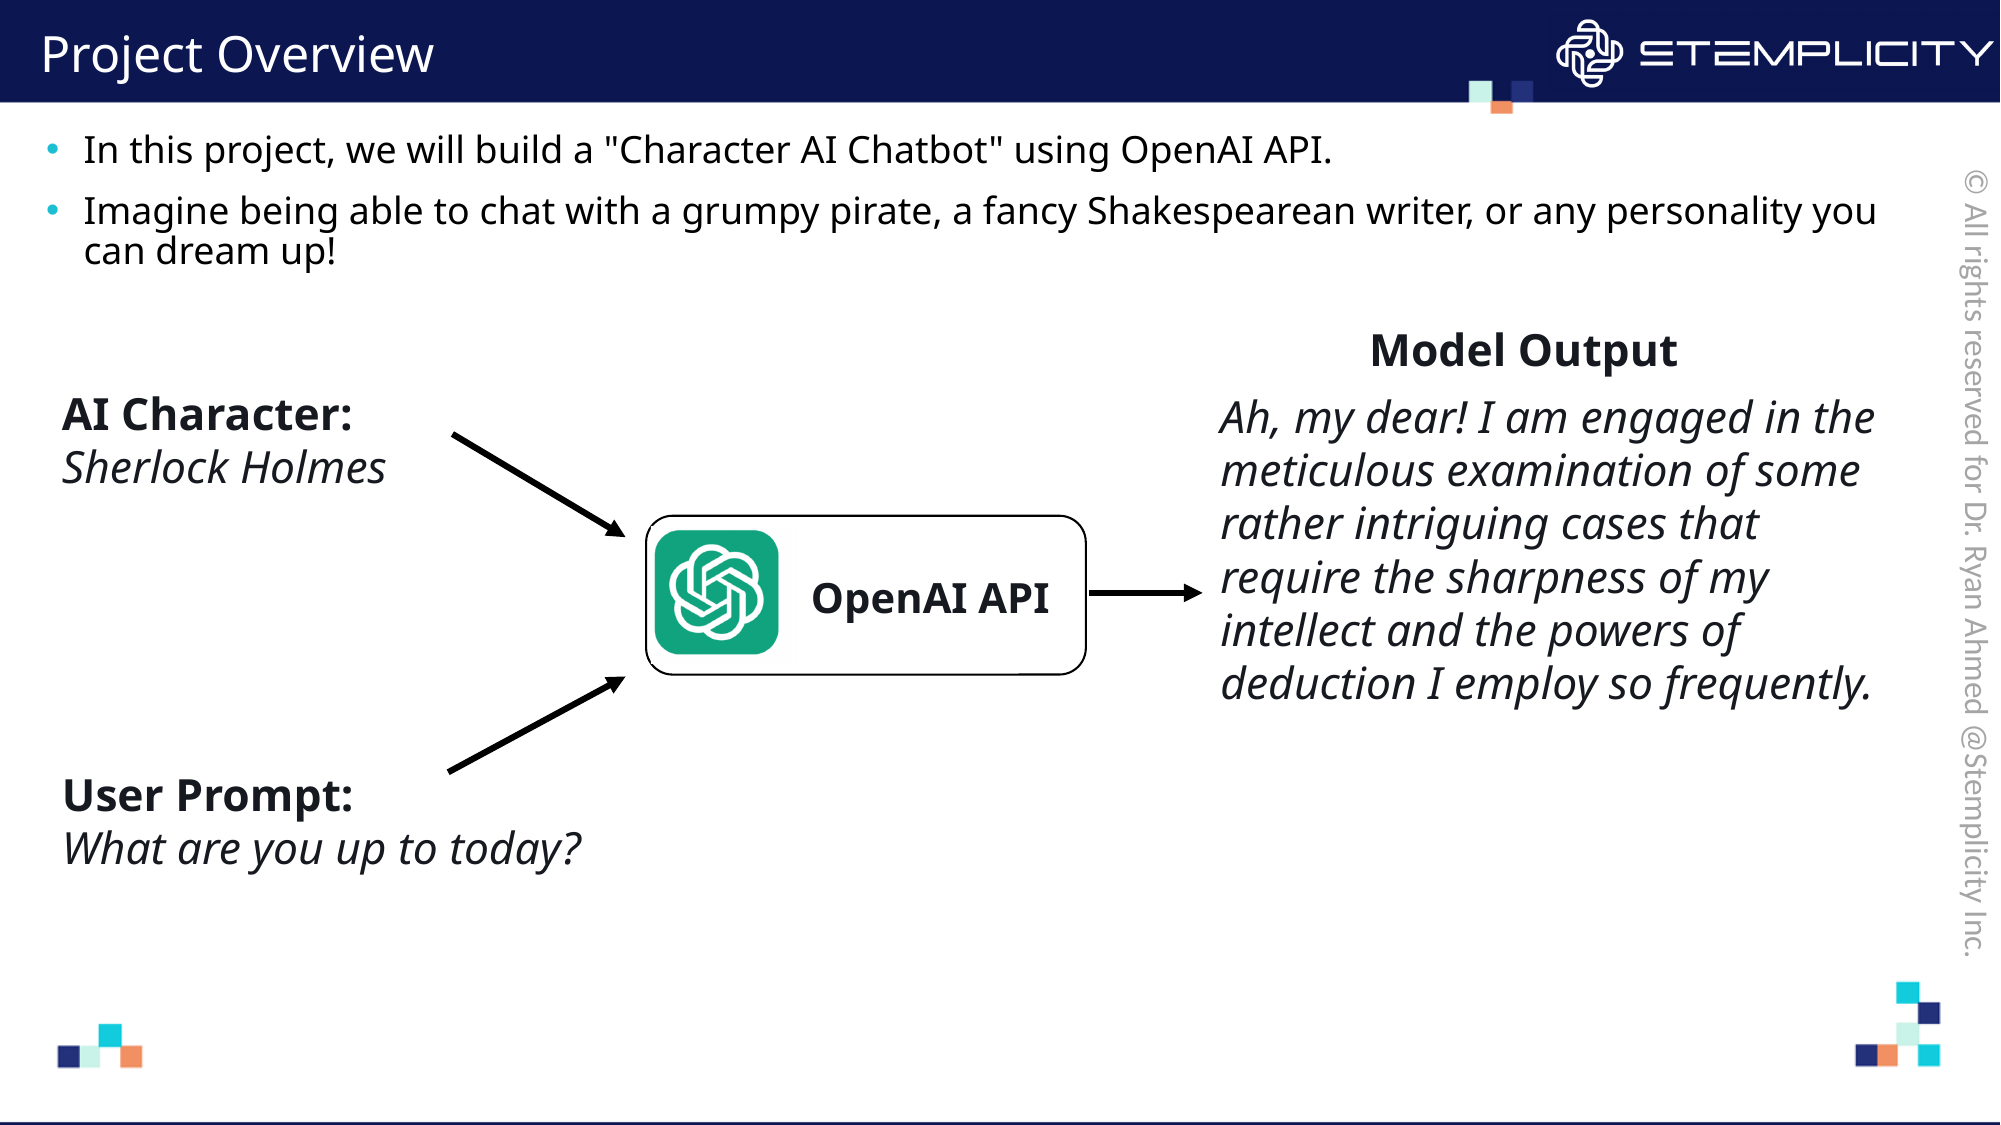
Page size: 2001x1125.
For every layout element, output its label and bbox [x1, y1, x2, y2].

picture [0, 0, 2000, 1125]
text_box [448, 676, 626, 773]
text_box [452, 433, 626, 538]
